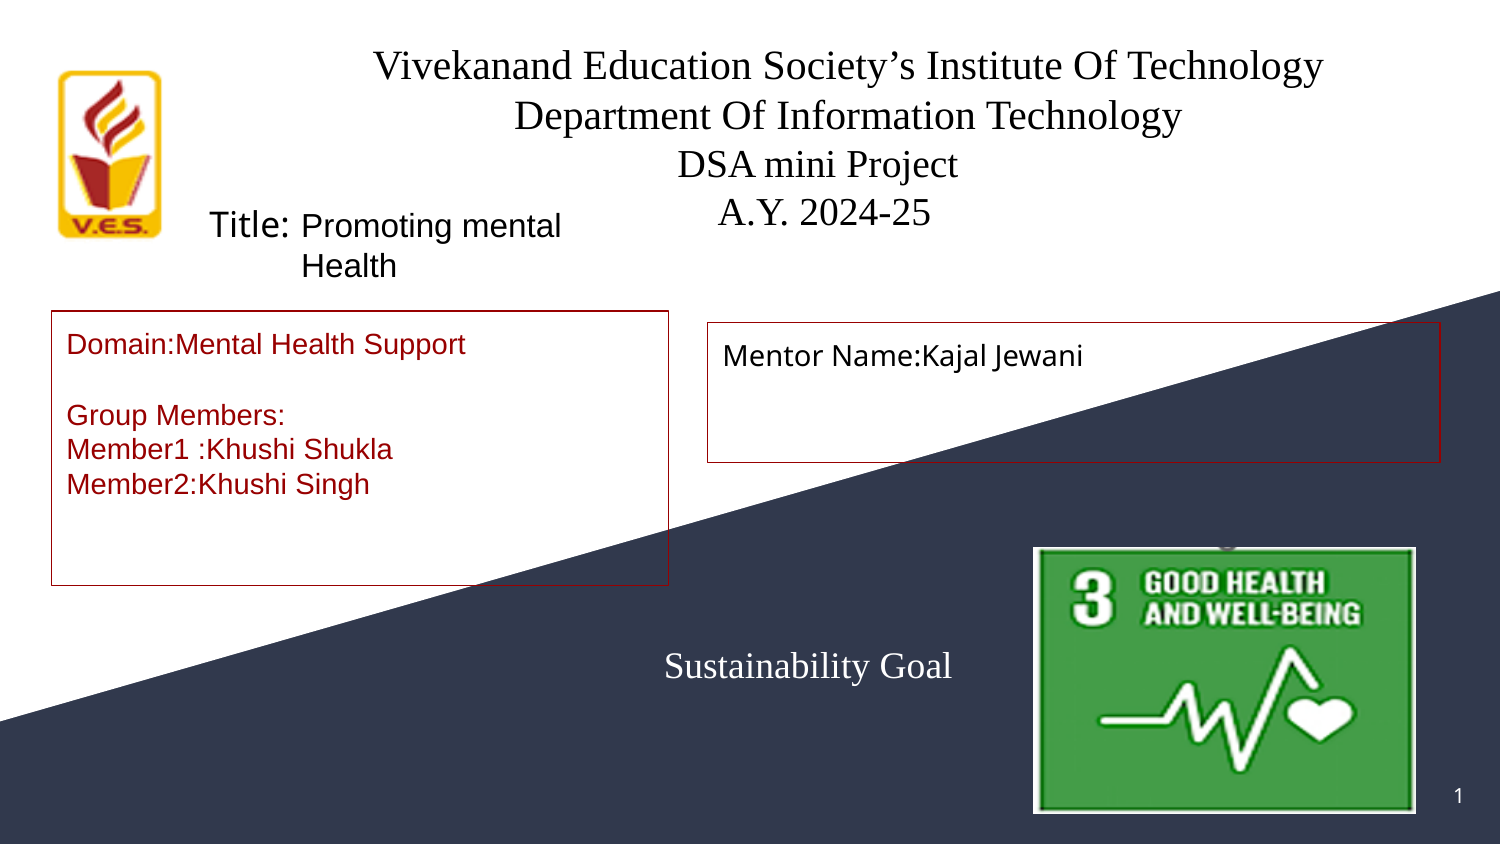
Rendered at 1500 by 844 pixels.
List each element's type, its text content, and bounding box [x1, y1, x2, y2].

text_box Domain:Mental Health Support Group Members: Member1 :Khushi Shukla Member2:Khushi Singh [51, 310, 669, 586]
picture [51, 66, 170, 258]
picture [1033, 547, 1416, 814]
text_box Sustainability Goal [582, 634, 1011, 729]
slide_number 1 [1389, 764, 1480, 830]
text_box Vivekanand Education Society’s Institute Of Technology Department Of Information Technology DSA mini Project A.Y. 2024-25 [197, 30, 1500, 309]
text_box [669, 351, 1350, 492]
text_box Promoting mental Health [286, 197, 655, 292]
text_box Mentor Name:Kajal Jewani [707, 322, 1441, 463]
